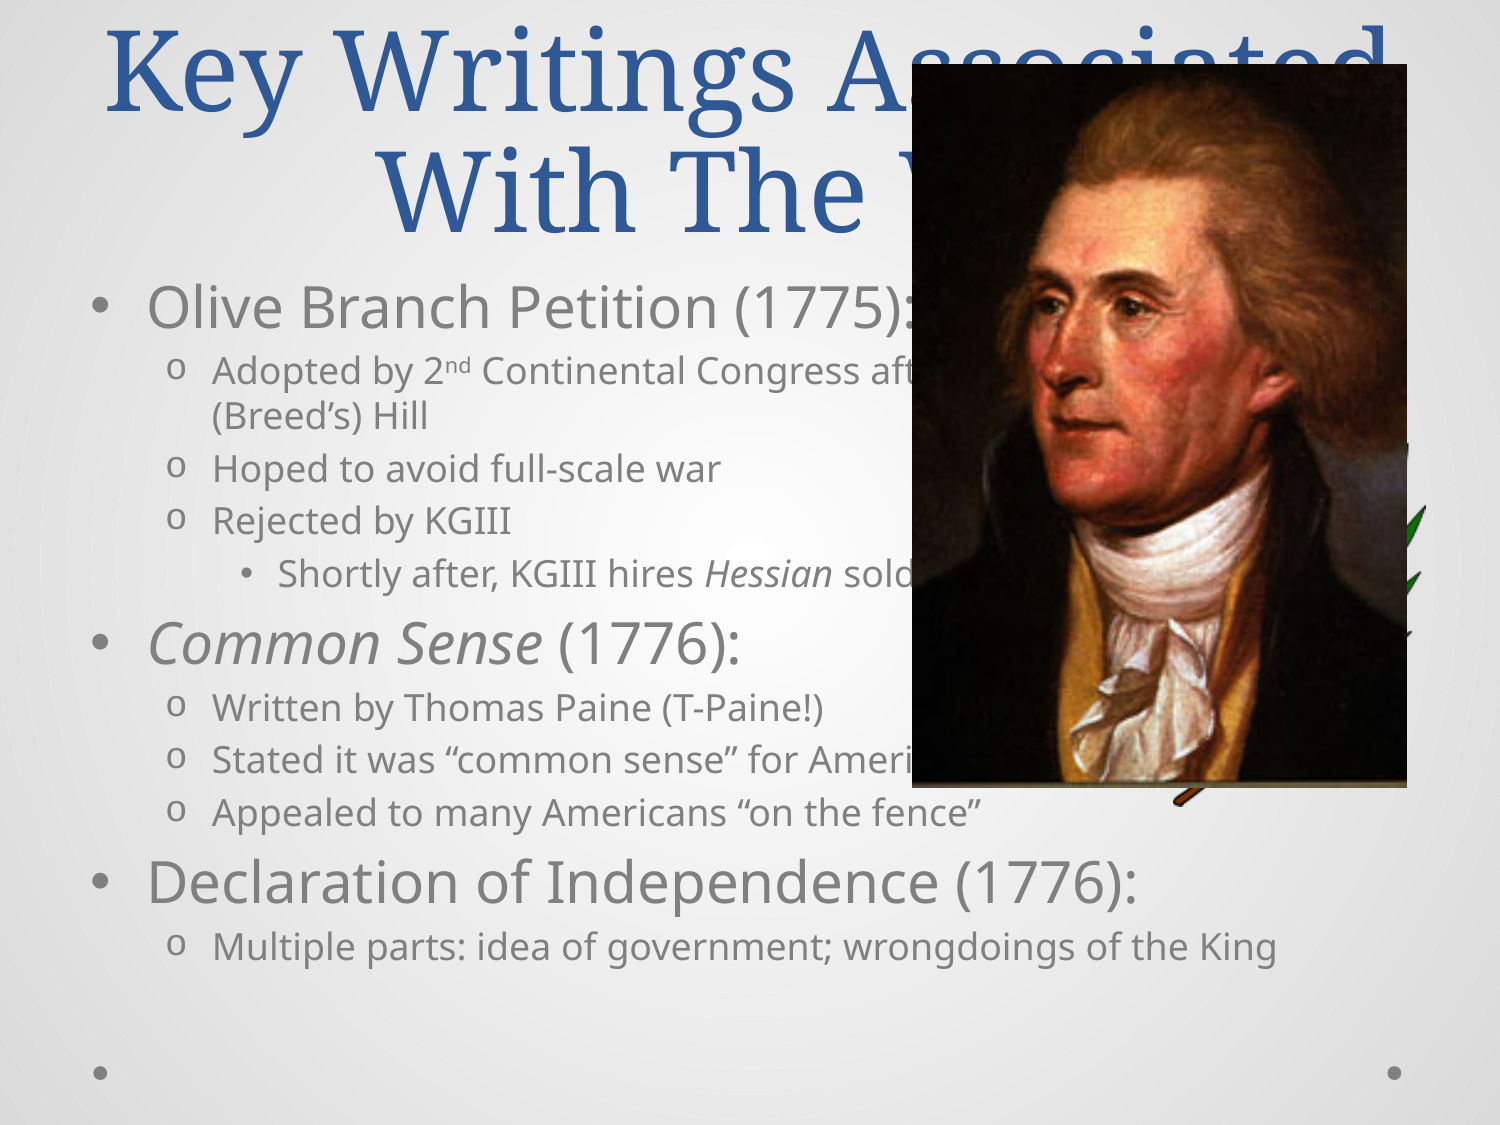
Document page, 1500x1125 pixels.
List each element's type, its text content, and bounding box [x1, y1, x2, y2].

list Olive Branch Petition (1775): Adopted by 2nd Continental Congress after L and C, and Bunker (Breed’s) Hill Hoped to avoid full-scale war Rejected by KGIII Shortly after, KGIII hires Hessian soldiers Common Sense (1776): Written by Thomas Paine (T-Paine!) Stated it was “common sense” for America to break away Appealed to many Americans “on the fence” Declaration of Independence (1776): Multiple parts: idea of government; wrongdoings of the King [75, 262, 1425, 1005]
picture [912, 64, 1426, 807]
title Key Writings Associated With The War [75, 0, 1425, 262]
